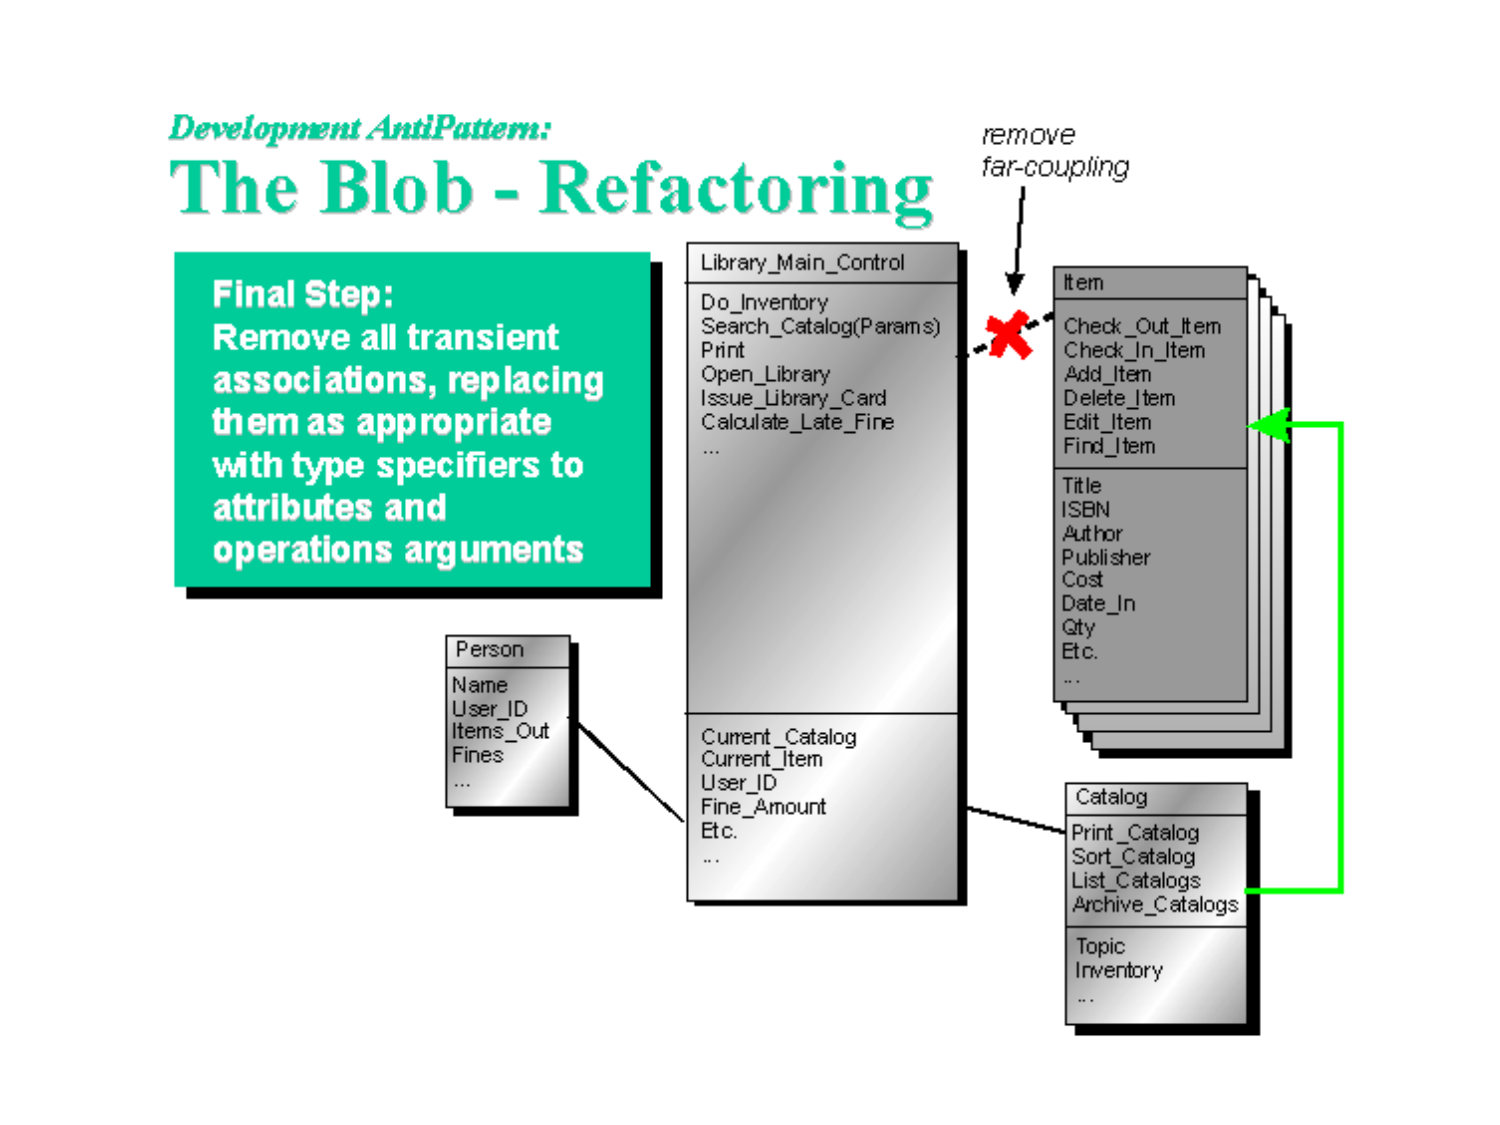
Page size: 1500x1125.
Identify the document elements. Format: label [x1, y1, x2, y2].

picture [137, 99, 1439, 1051]
